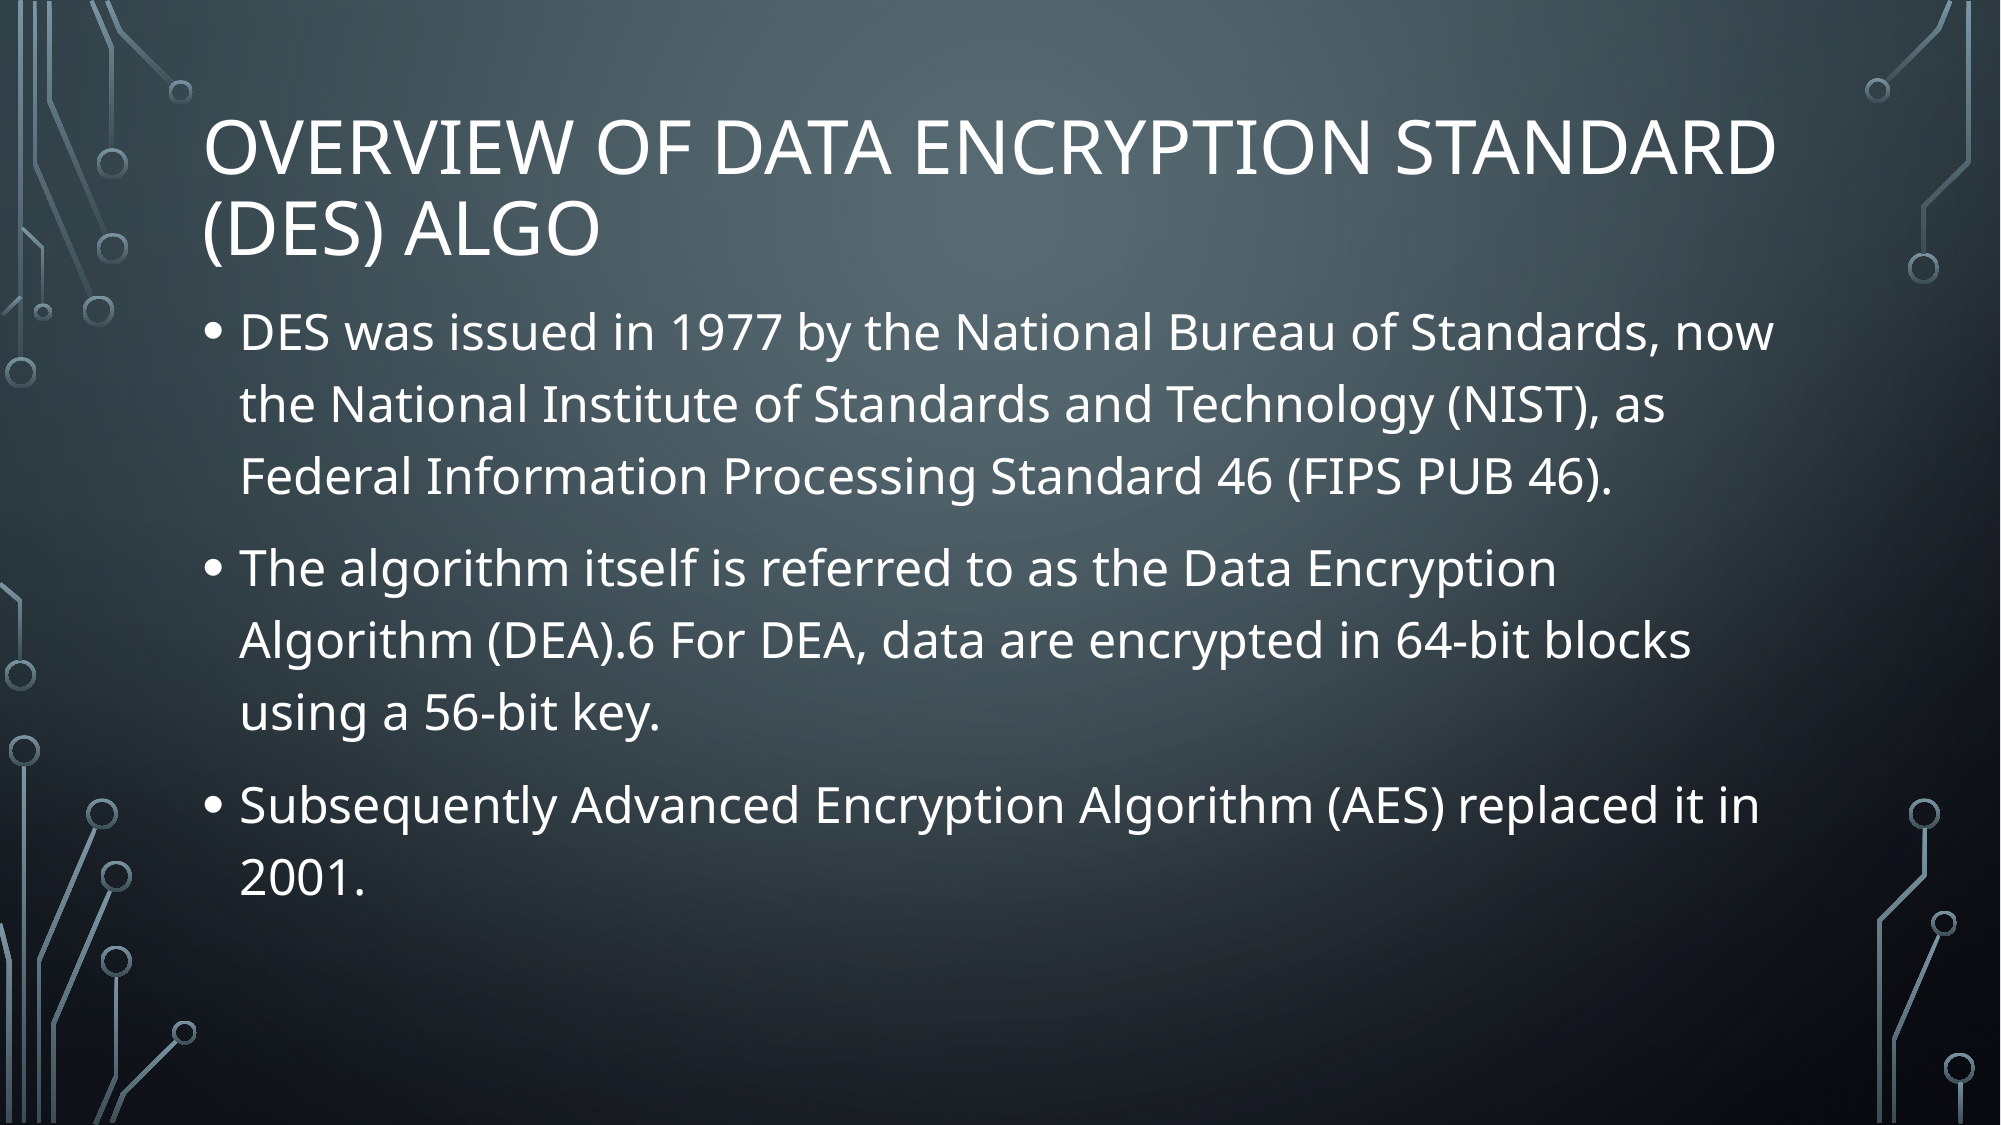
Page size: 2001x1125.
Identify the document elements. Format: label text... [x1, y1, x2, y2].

title Overview of Data encryption standard (des) algo [187, 101, 1813, 280]
list DES was issued in 1977 by the National Bureau of Standards, now the National Institute of Standards and Technology (NIST), as Federal Information Processing Standard 46 (FIPS PUB 46). The algorithm itself is referred to as the Data Encryption Algorithm (DEA).6 For DEA, data are encrypted in 64-bit blocks using a 56-bit key. Subsequently Advanced Encryption Algorithm (AES) replaced it in 2001. [187, 280, 1813, 950]
